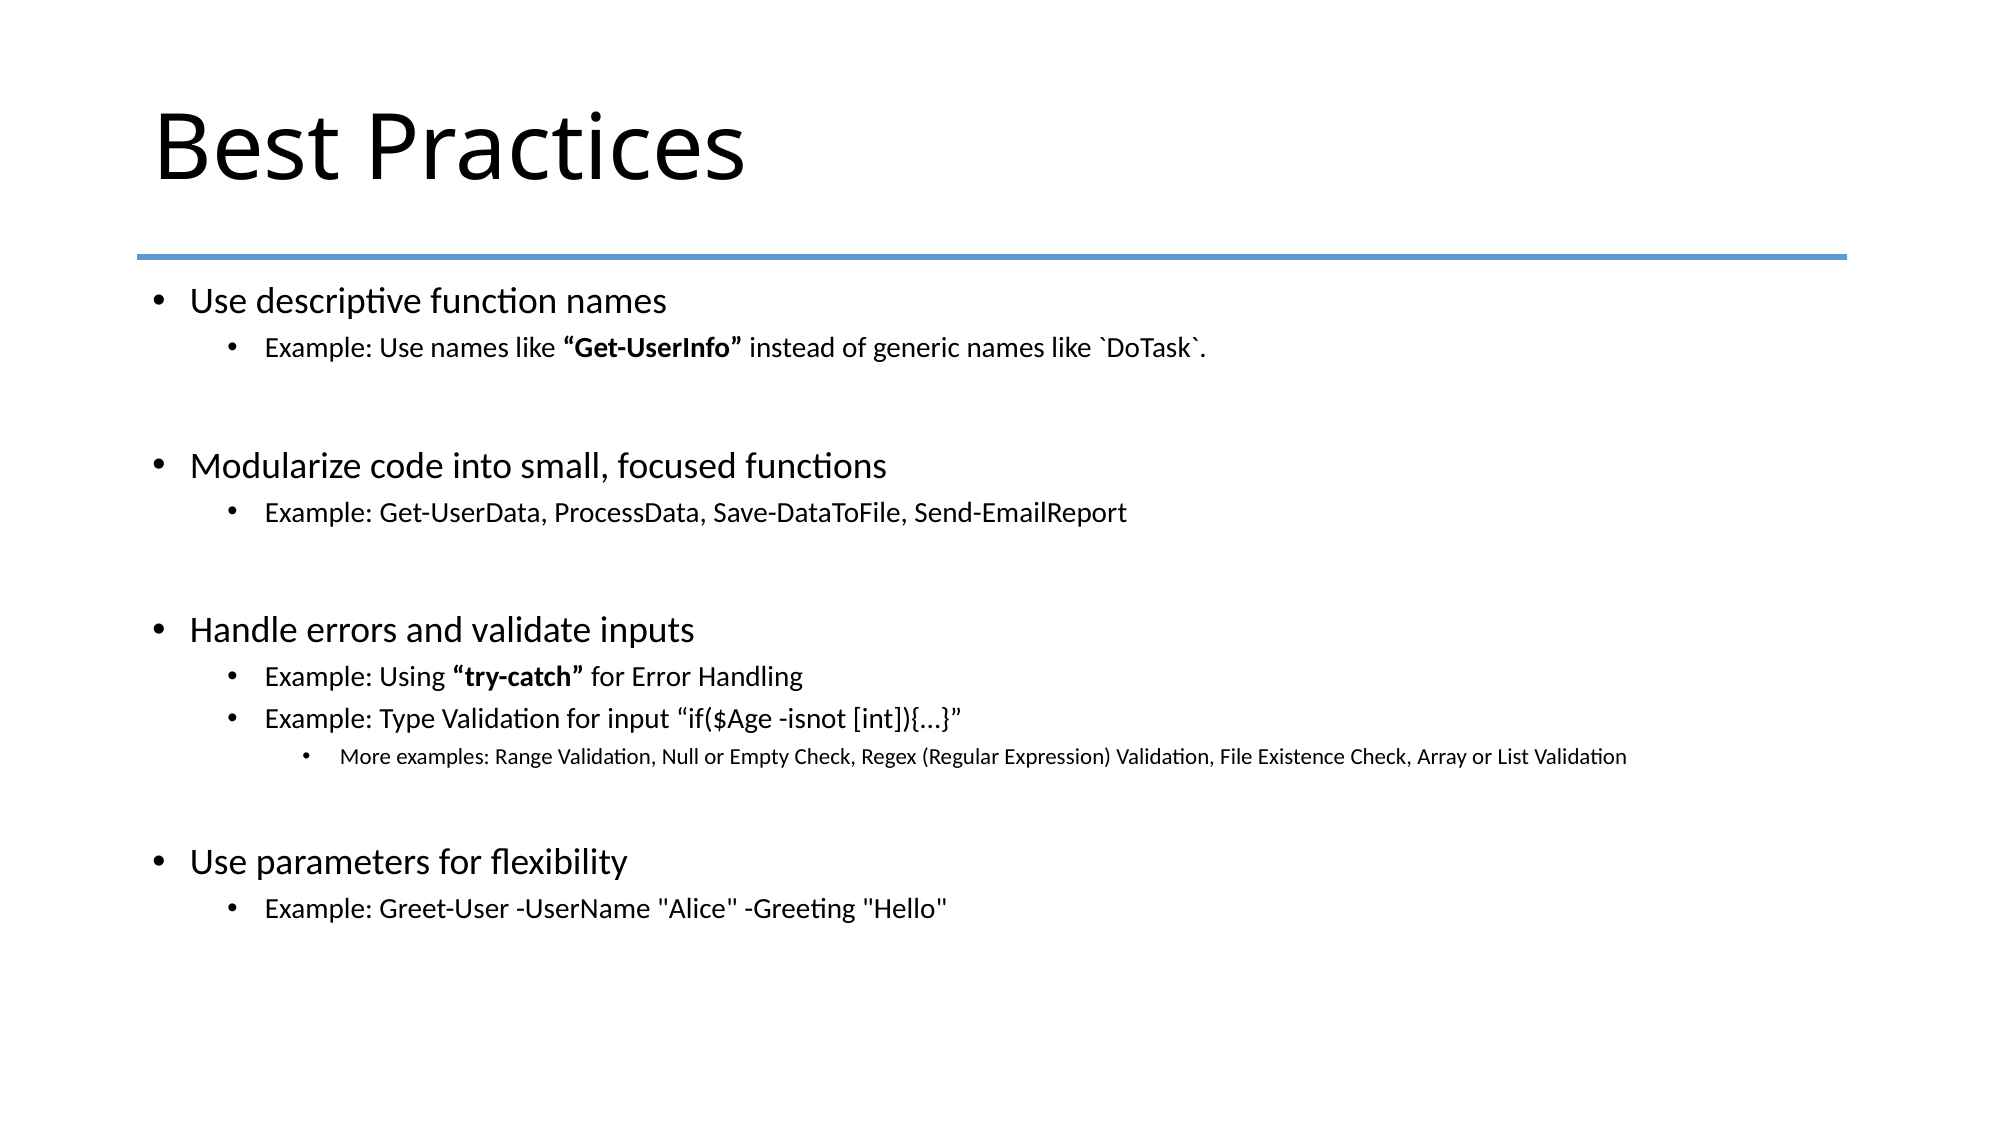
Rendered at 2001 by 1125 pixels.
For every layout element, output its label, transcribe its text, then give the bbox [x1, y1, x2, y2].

list Use descriptive function names Example: Use names like “Get-UserInfo” instead of generic names like `DoTask`. Modularize code into small, focused functions Example: Get-UserData, ProcessData, Save-DataToFile, Send-EmailReport Handle errors and validate inputs Example: Using “try-catch” for Error Handling Example: Type Validation for input “if($Age -isnot [int]){…}” More examples: Range Validation, Null or Empty Check, Regex (Regular Expression) Validation, File Existence Check, Array or List Validation Use parameters for flexibility Example: Greet-User -UserName "Alice" -Greeting "Hello" [137, 274, 1863, 1037]
title Best Practices [137, 59, 1863, 240]
